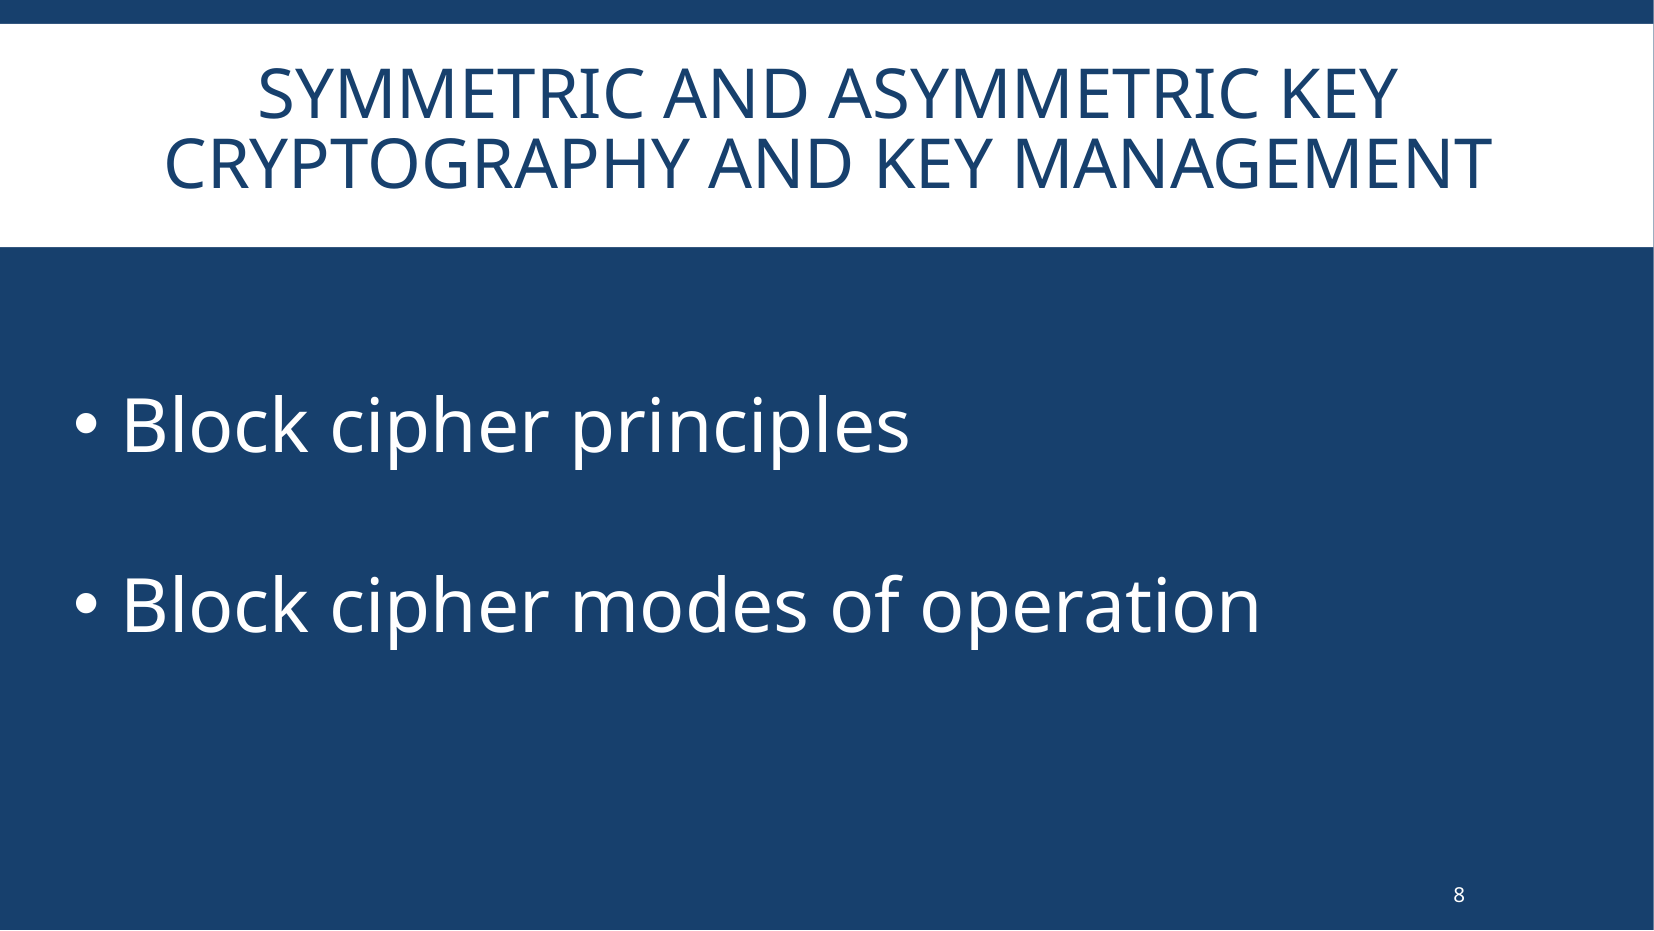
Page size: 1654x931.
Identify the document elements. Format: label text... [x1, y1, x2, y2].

slide_number 8 [1445, 871, 1574, 921]
text_box Block cipher principles Block cipher modes of operation [59, 370, 1595, 656]
title Symmetric and Asymmetric Key Cryptography and Key Management [3, 56, 1654, 211]
